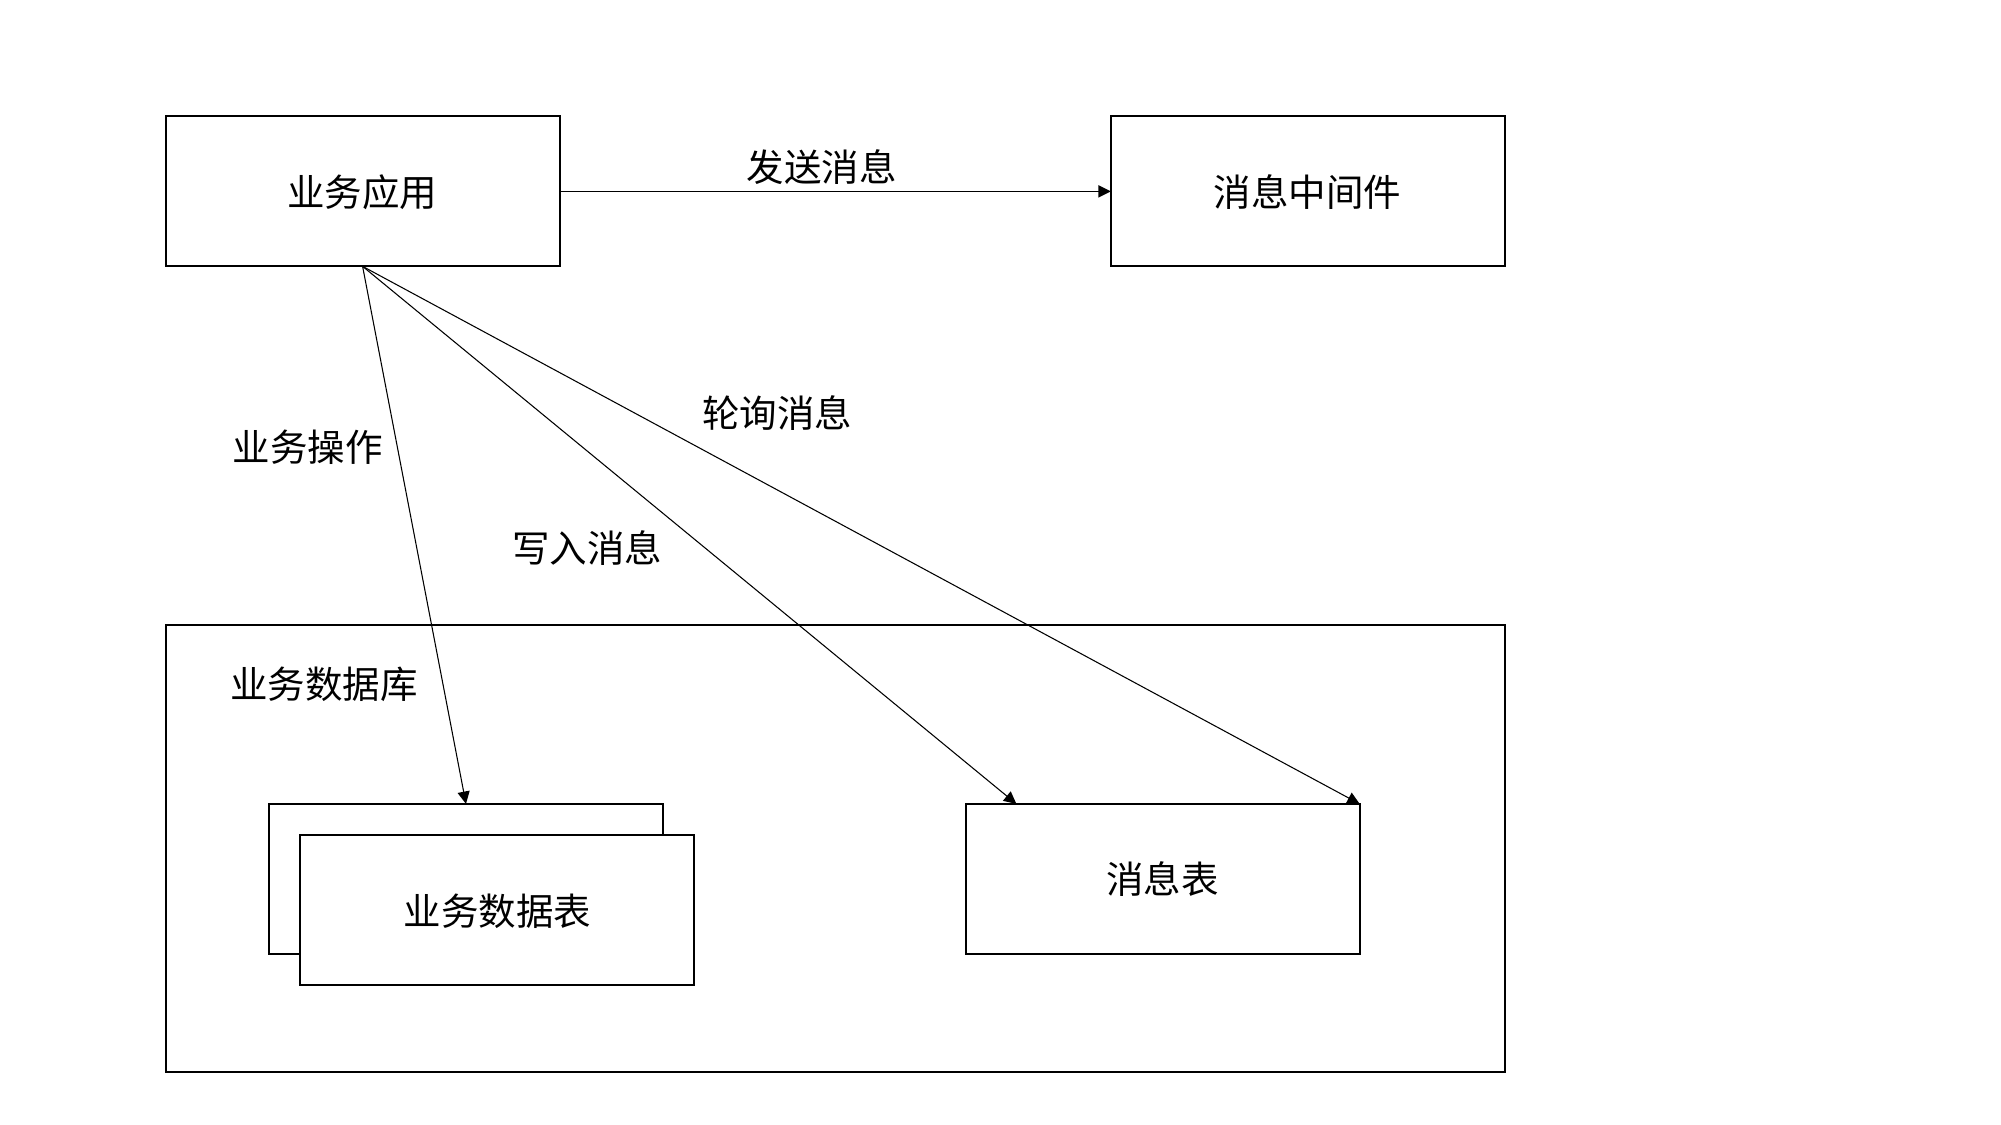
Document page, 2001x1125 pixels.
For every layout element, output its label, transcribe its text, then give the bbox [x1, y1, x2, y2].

text_box 业务应用 [165, 115, 561, 267]
text_box 发送消息 [731, 192, 983, 197]
text_box 消息表 [965, 803, 1361, 955]
text_box [268, 803, 664, 955]
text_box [362, 266, 1360, 804]
text_box 发送消息 [731, 136, 983, 191]
text_box 业务数据库 [215, 653, 362, 714]
text_box [165, 624, 1506, 1073]
text_box 业务操作 [217, 416, 362, 477]
text_box 业务数据表 [299, 834, 695, 986]
text_box 消息中间件 [1110, 115, 1506, 267]
